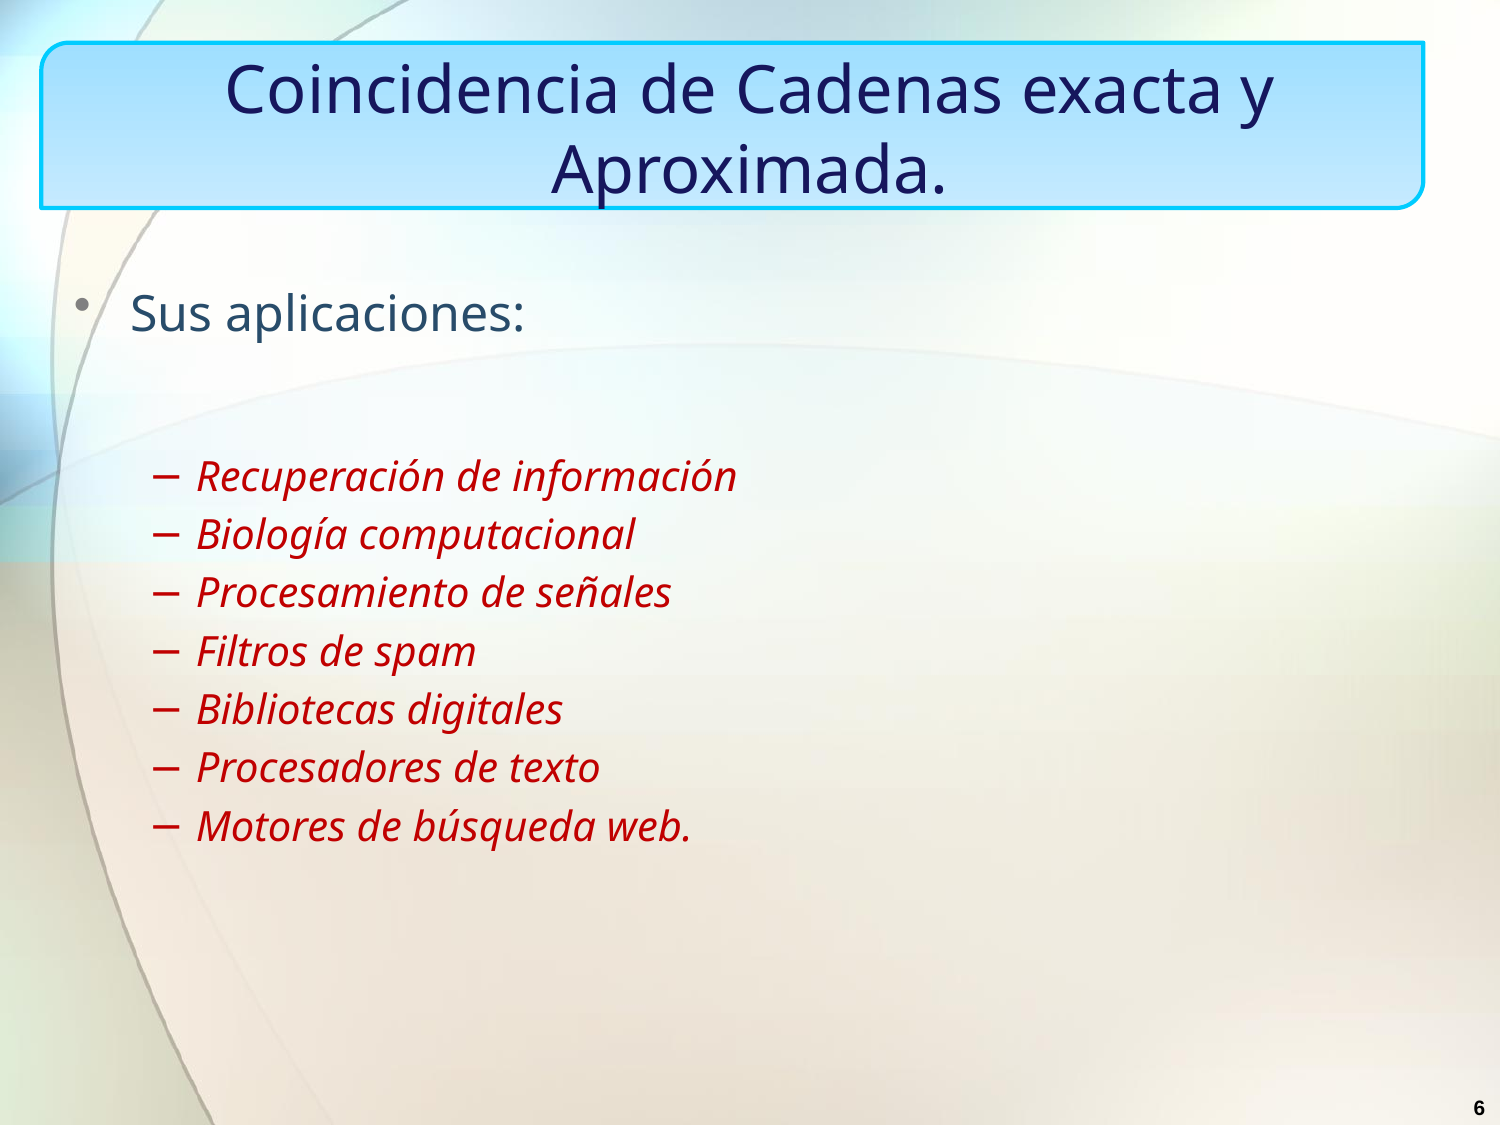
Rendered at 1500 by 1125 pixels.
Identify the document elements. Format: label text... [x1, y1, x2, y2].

picture [0, 0, 1500, 1125]
slide_number 6 [1187, 1087, 1500, 1125]
title Coincidencia de Cadenas exacta y Aproximada. [41, 42, 1459, 51]
text_box [39, 51, 1426, 211]
list Sus aplicaciones: Recuperación de información Biología computacional Procesamiento de señales Filtros de spam Bibliotecas digitales Procesadores de texto Motores de búsqueda web. [58, 243, 1406, 1125]
